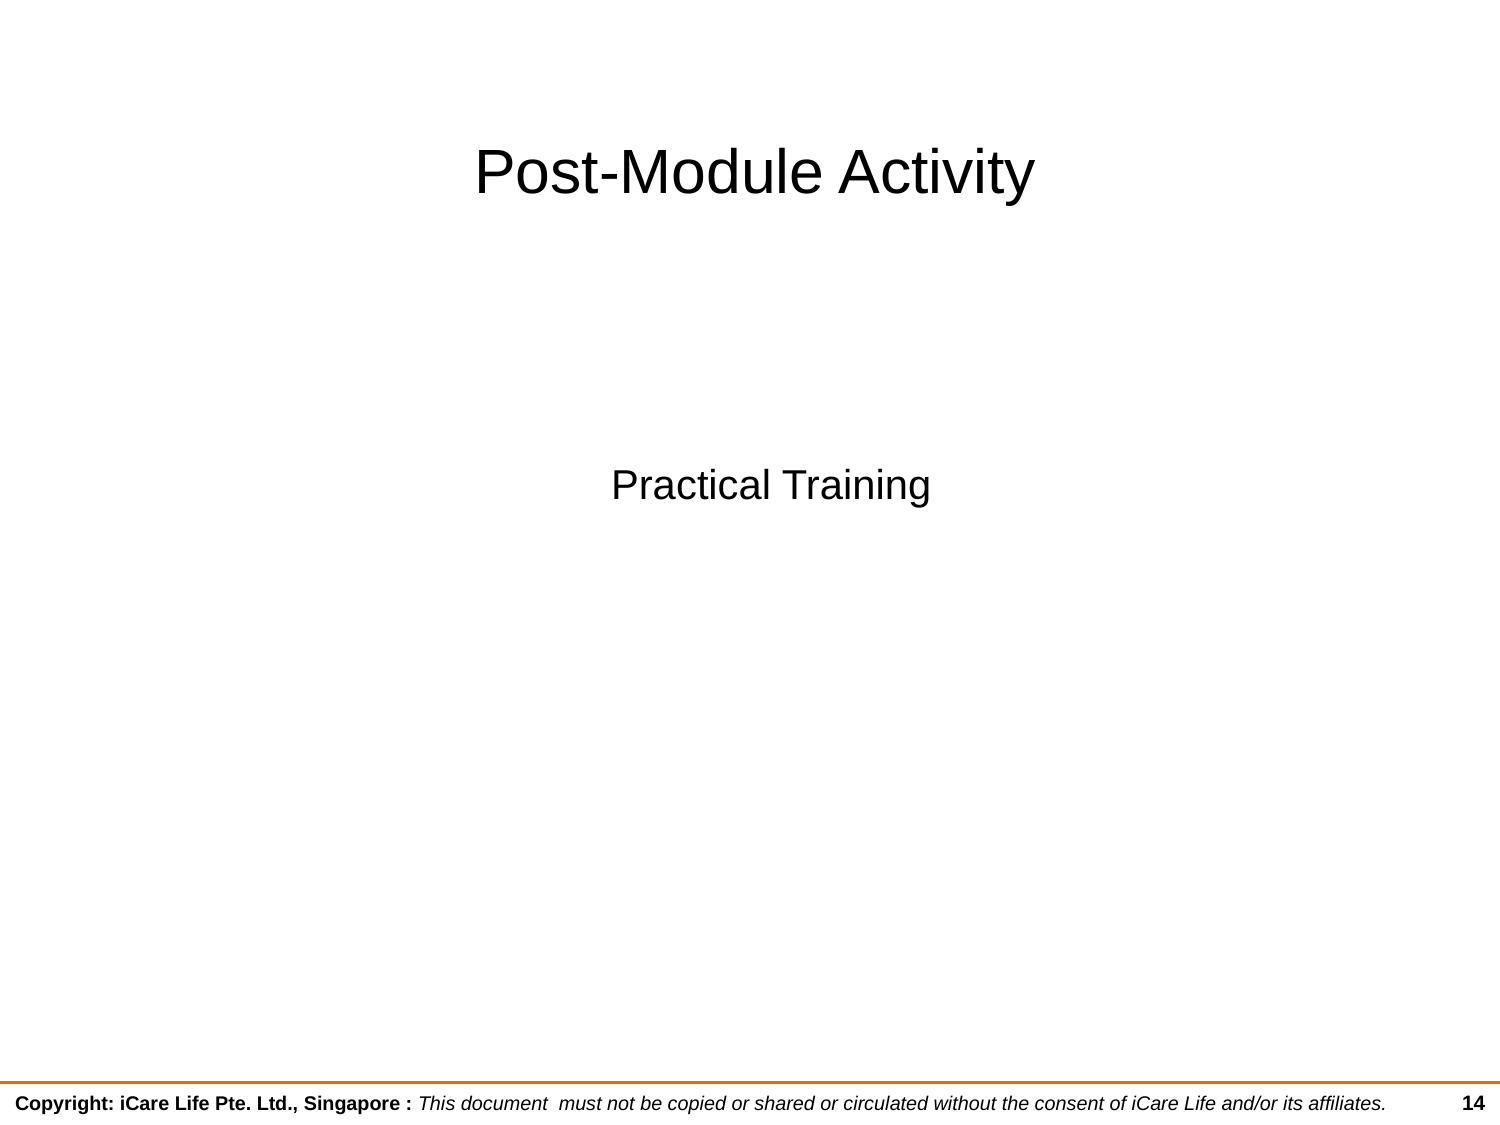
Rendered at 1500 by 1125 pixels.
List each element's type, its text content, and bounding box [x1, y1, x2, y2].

text_box Practical Training [111, 450, 1431, 515]
title Post-Module Activity [80, 112, 1431, 225]
text_box 14 [1447, 1082, 1500, 1122]
